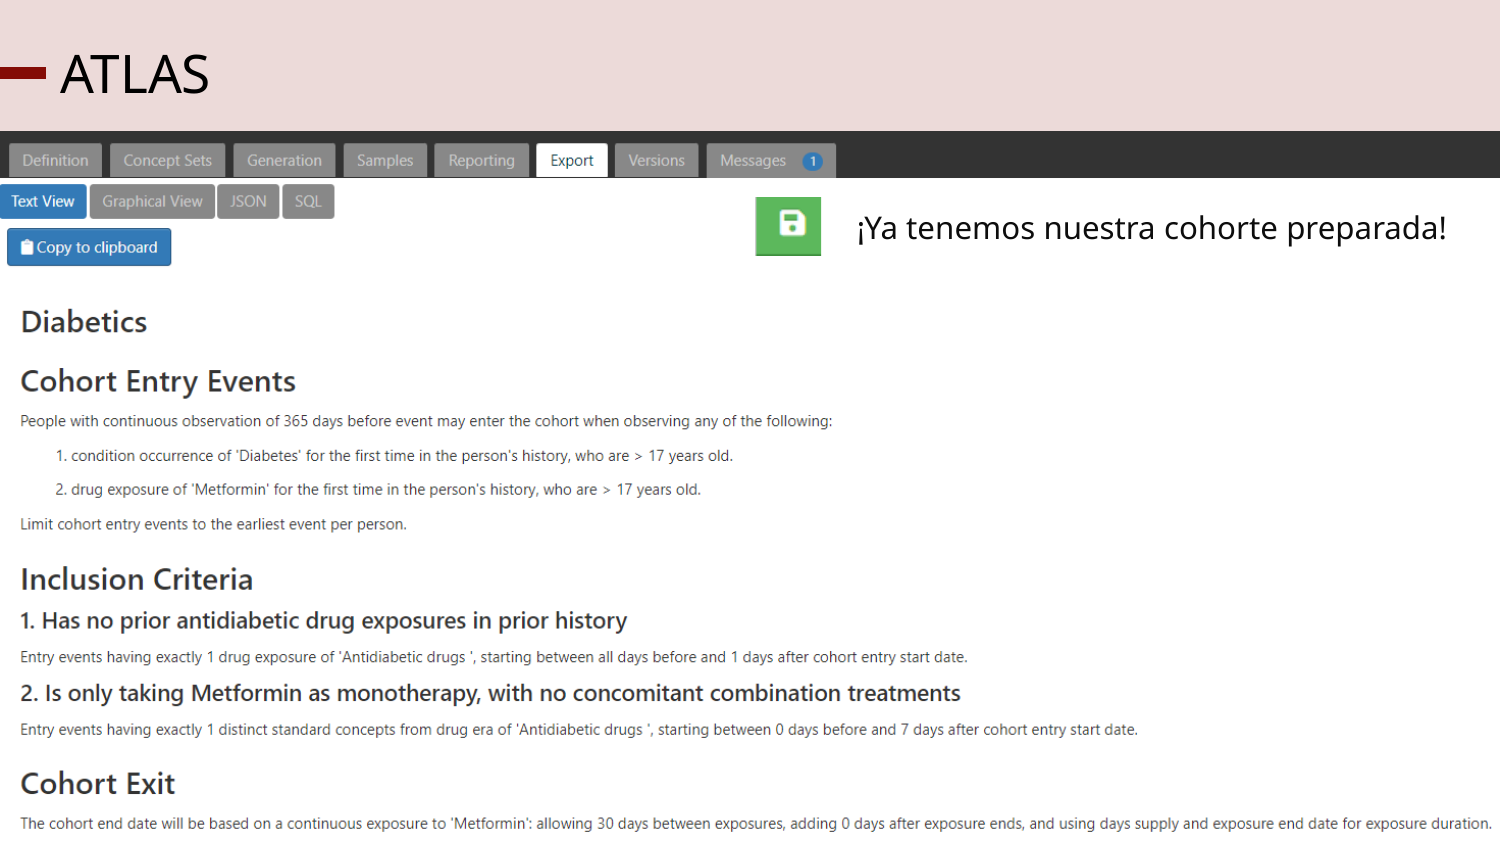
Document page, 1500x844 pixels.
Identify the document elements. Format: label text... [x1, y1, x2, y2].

text_box ATLAS [45, 26, 1444, 120]
text_box [0, 0, 1500, 130]
picture [0, 130, 1500, 844]
